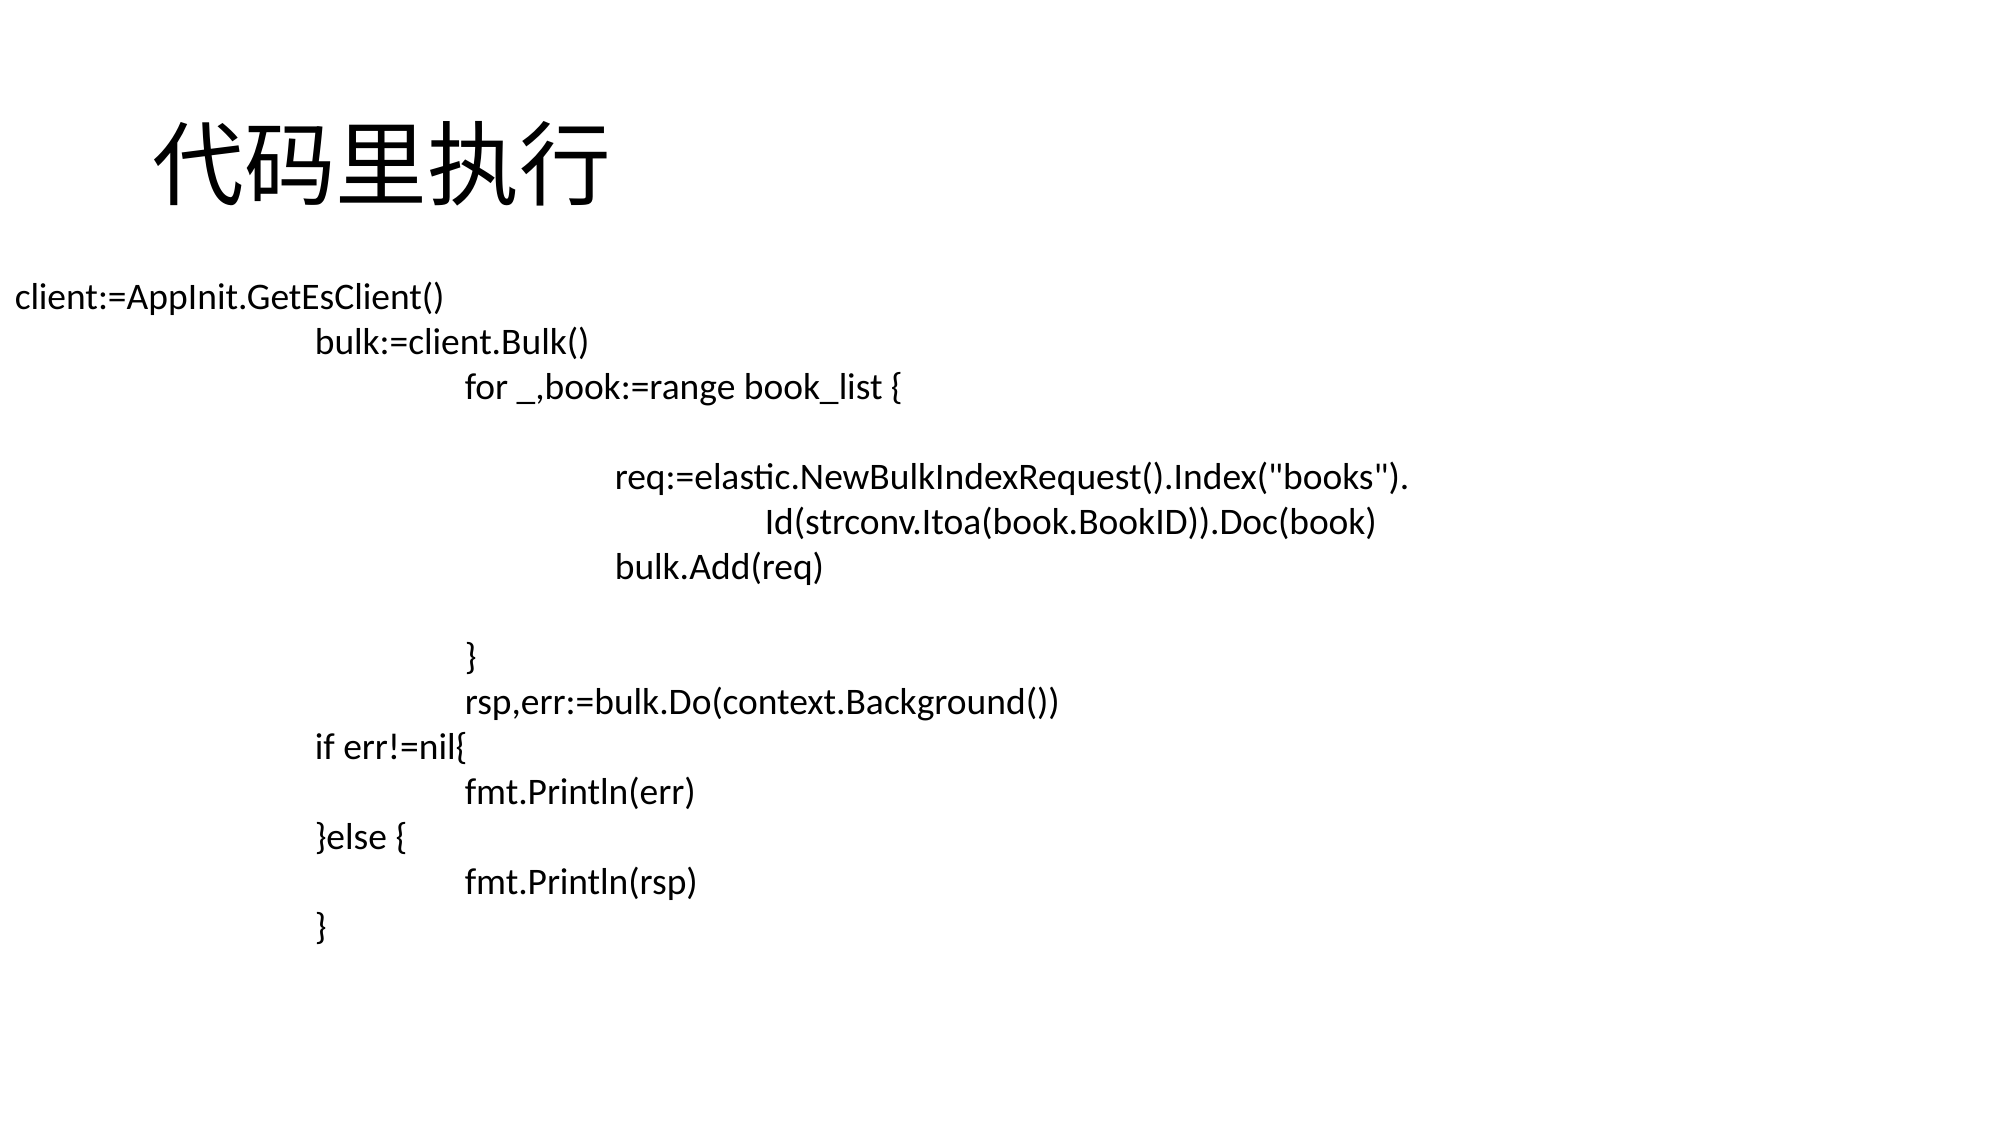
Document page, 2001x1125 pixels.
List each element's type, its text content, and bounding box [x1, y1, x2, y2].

title 代码里执行 [137, 59, 1863, 264]
text_box client:=AppInit.GetEsClient() bulk:=client.Bulk() for _,book:=range book_list { req:=elastic.NewBulkIndexRequest().Index("books"). Id(strconv.Itoa(book.BookID)).Doc(book) bulk.Add(req) } rsp,err:=bulk.Do(context.Background()) if err!=nil{ fmt.Println(err) }else { fmt.Println(rsp) } [0, 264, 1926, 955]
